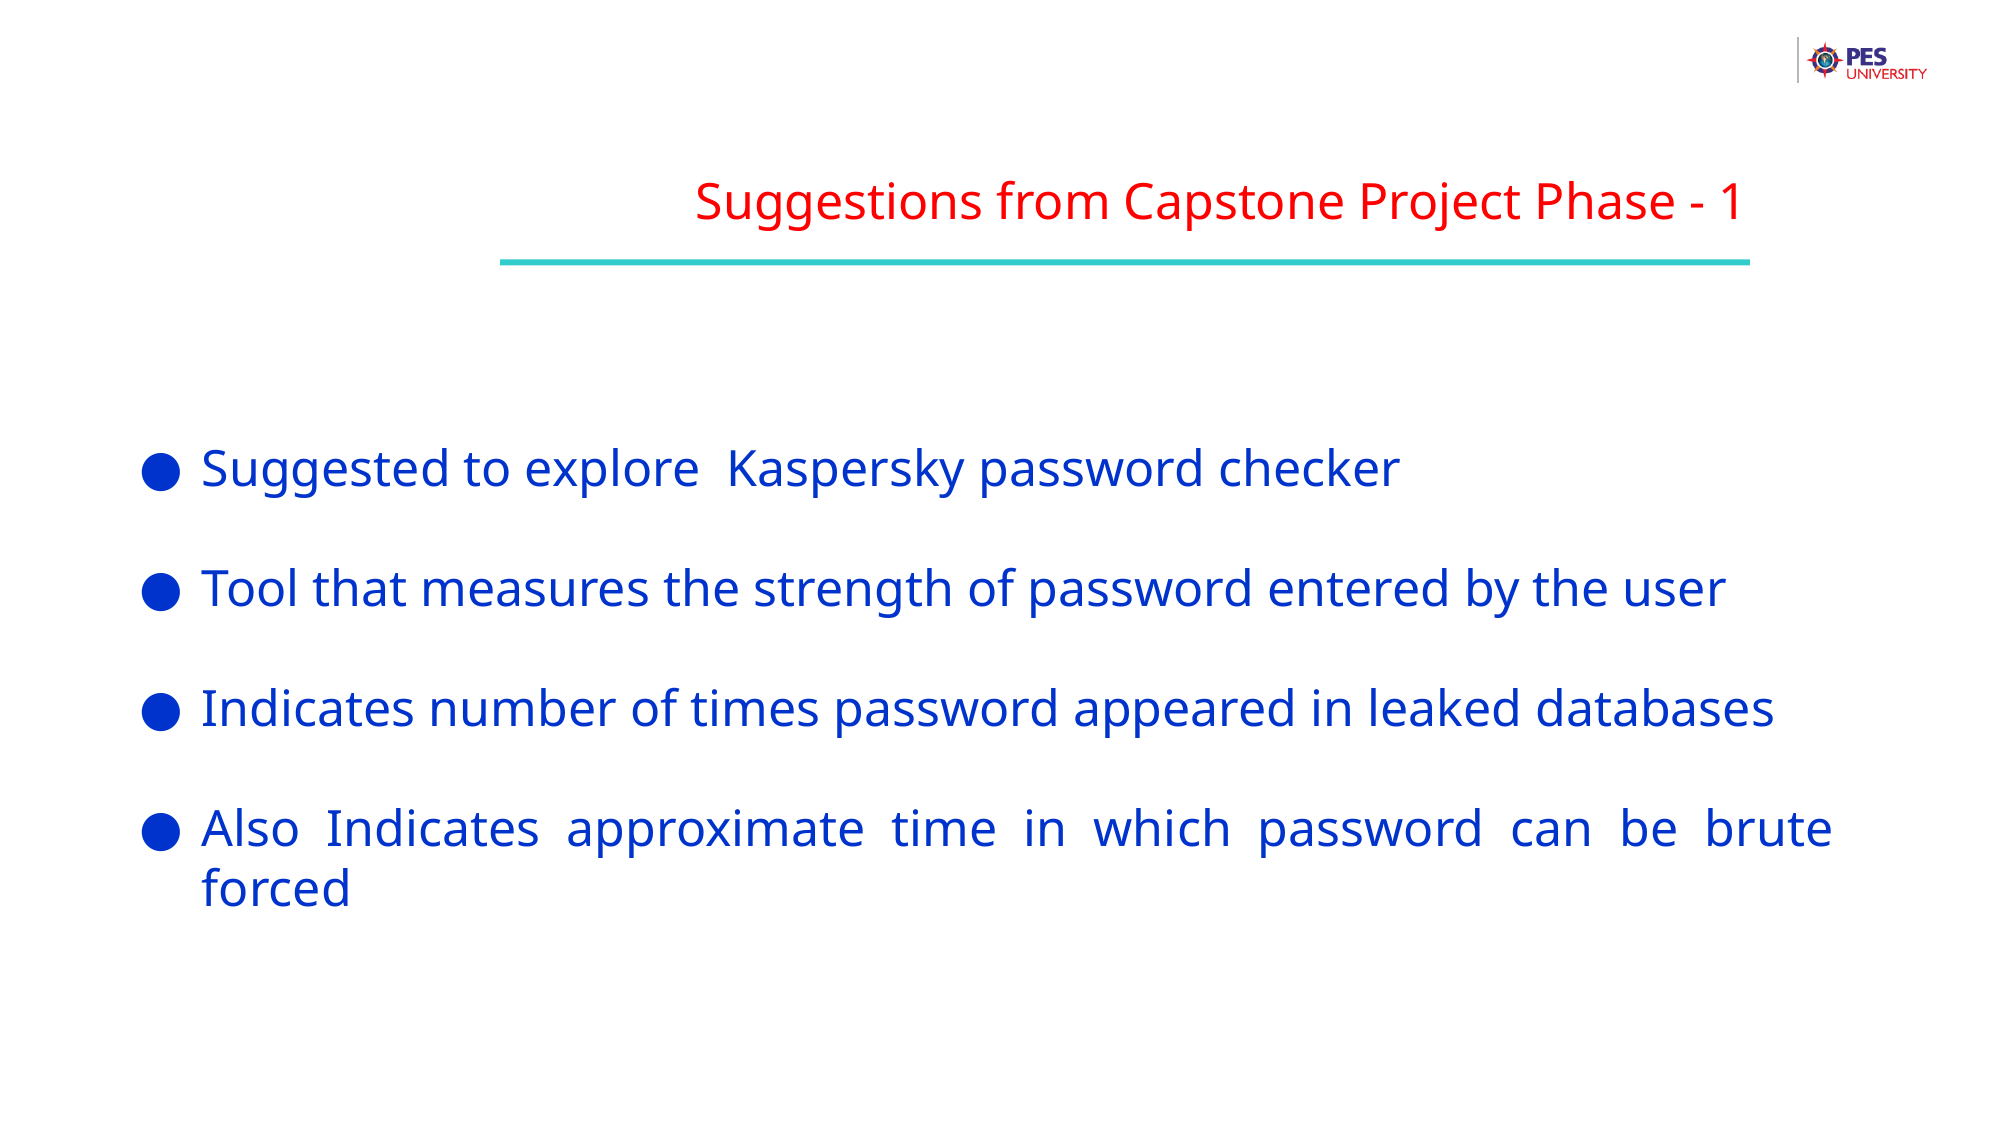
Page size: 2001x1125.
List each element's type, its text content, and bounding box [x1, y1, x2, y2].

picture [1806, 41, 1927, 79]
text_box [500, 259, 1750, 266]
text_box Suggestions from Capstone Project Phase - 1 [474, 162, 1763, 239]
text_box Suggested to explore Kaspersky password checker Tool that measures the strength of password entered by the user Indicates number of times password appeared in leaked databases Also Indicates approximate time in which password can be brute forced [111, 358, 1850, 1050]
